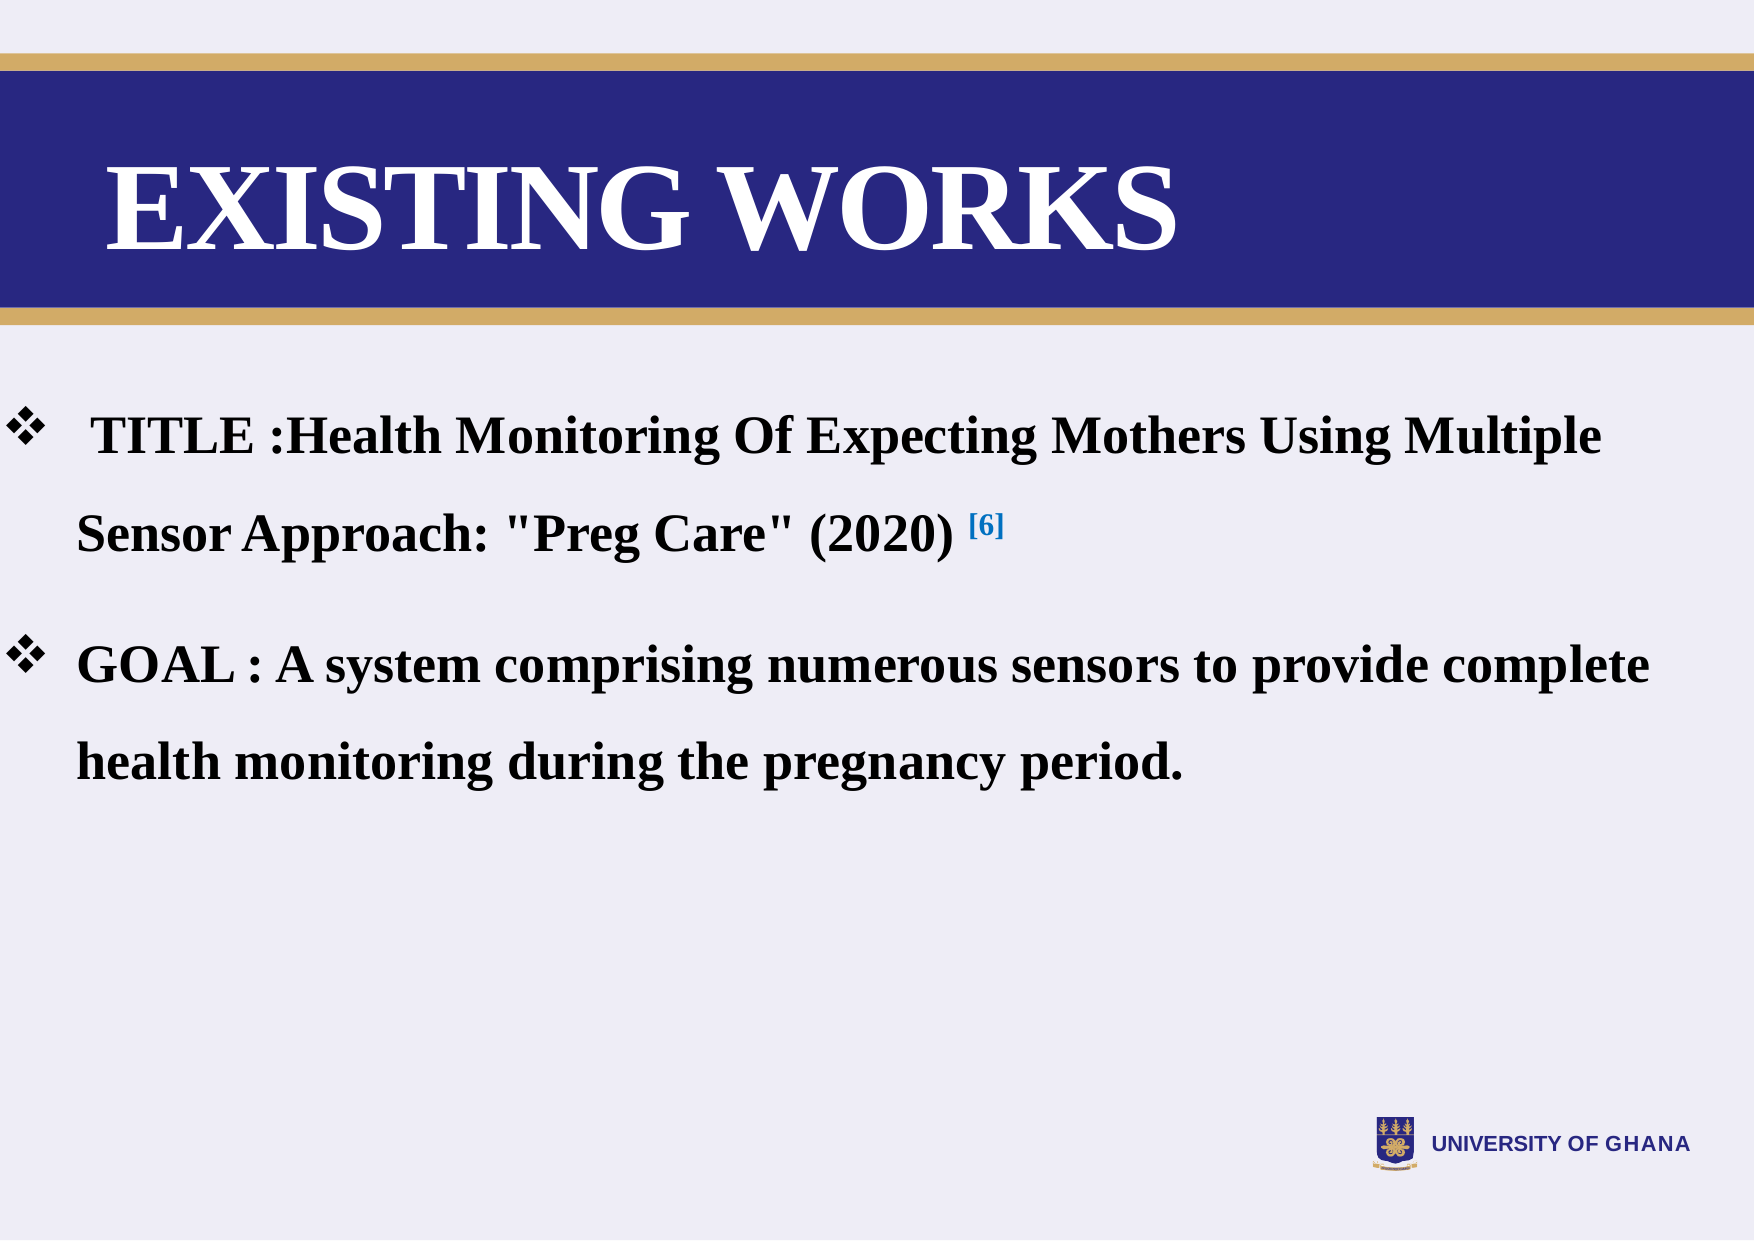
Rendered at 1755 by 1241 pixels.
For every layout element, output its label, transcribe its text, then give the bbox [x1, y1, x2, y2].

text_box TITLE :Health Monitoring Of Expecting Mothers Using Multiple Sensor Approach: "Preg Care" (2020) [6] GOAL : A system comprising numerous sensors to provide complete health monitoring during the pregnancy period. [0, 331, 1755, 922]
footer UNIVERSITY OF GHANA [1429, 1131, 1698, 1241]
title EXISTING WORKS [103, 122, 1503, 331]
text_box [1372, 1117, 1418, 1171]
